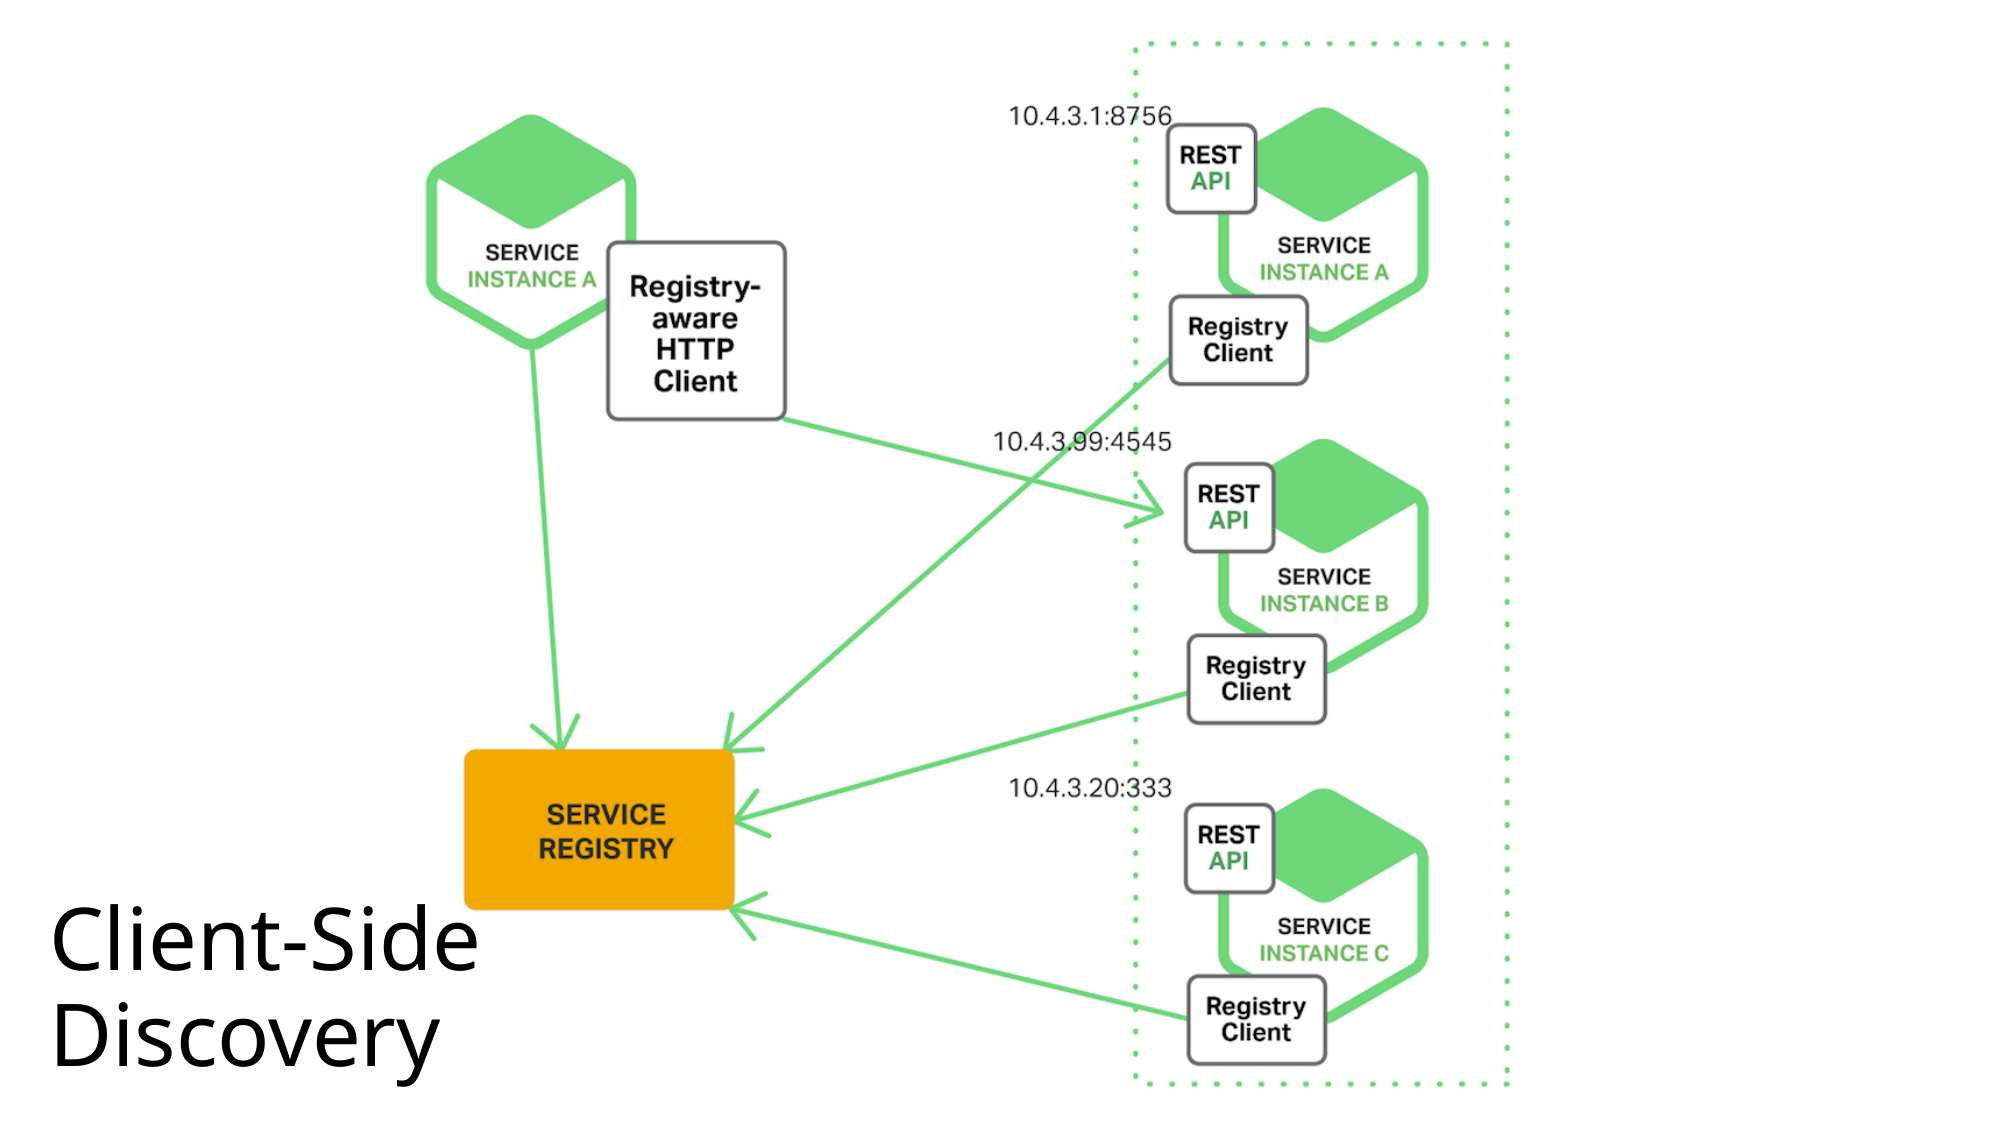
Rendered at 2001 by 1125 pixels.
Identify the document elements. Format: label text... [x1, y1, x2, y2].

text_box Client-Side Discovery [34, 875, 388, 1093]
picture [388, 0, 1580, 1125]
